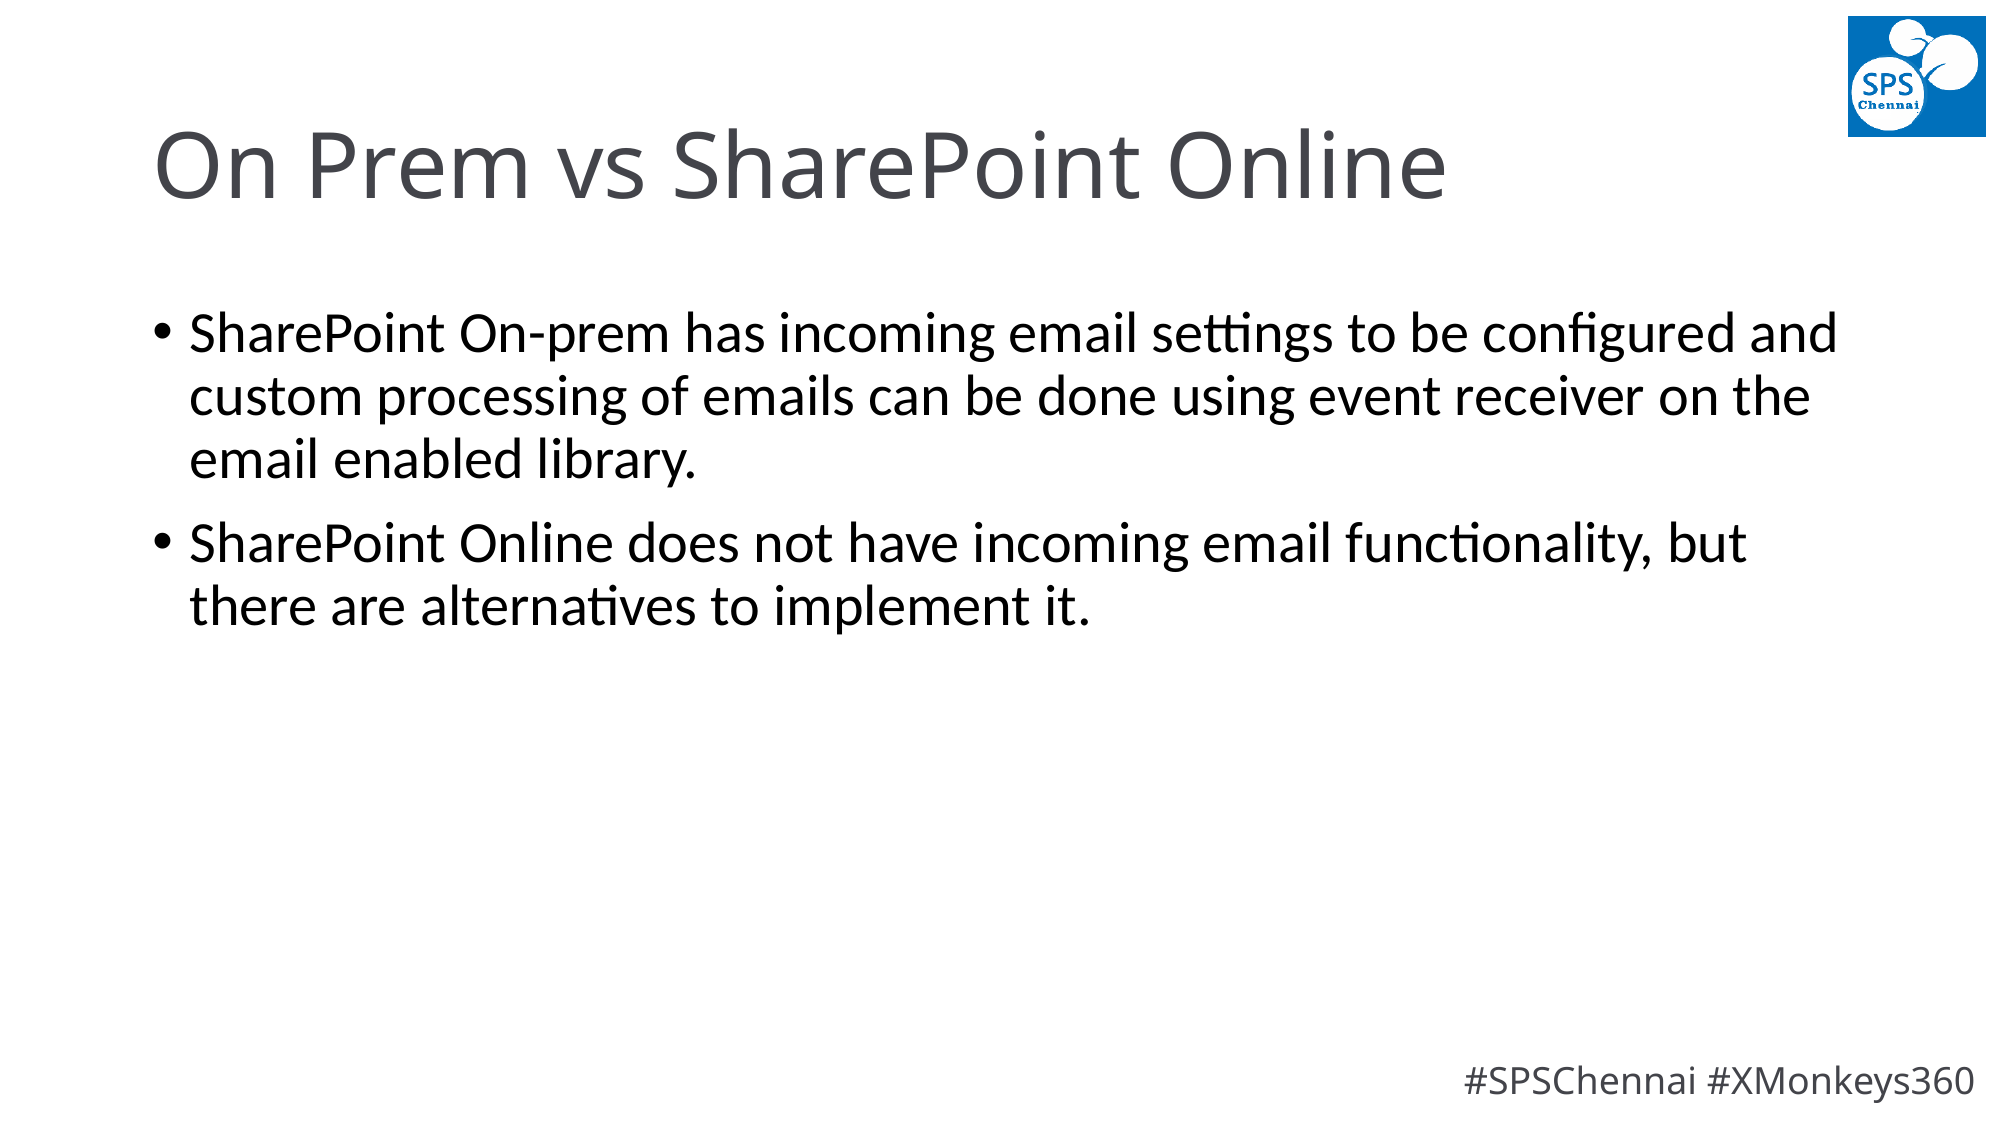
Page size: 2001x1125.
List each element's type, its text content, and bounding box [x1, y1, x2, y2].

title On Prem vs SharePoint Online [137, 59, 1863, 278]
picture [1848, 16, 1986, 137]
list SharePoint On-prem has incoming email settings to be configured and custom processing of emails can be done using event receiver on the email enabled library. SharePoint Online does not have incoming email functionality, but there are alternatives to implement it. [137, 295, 1863, 1009]
